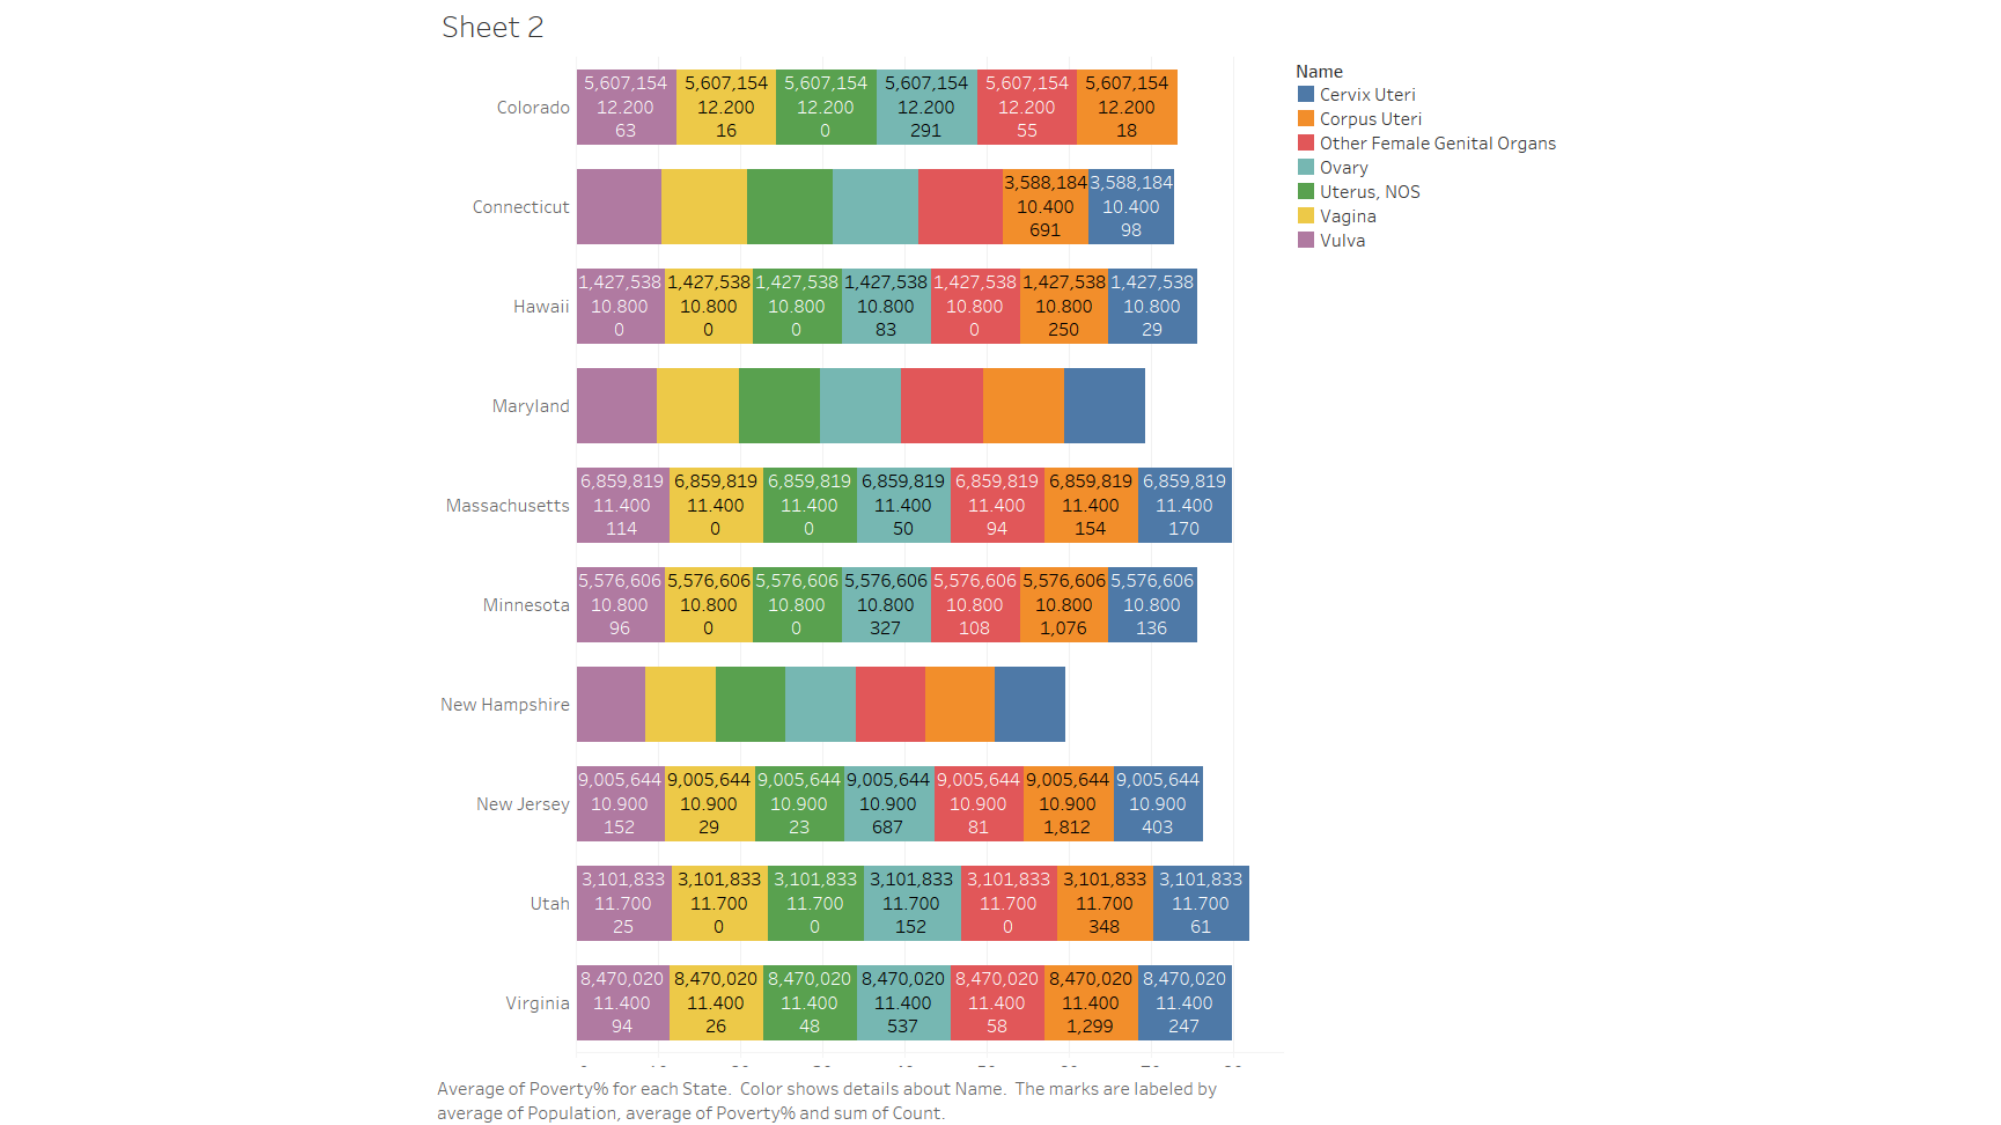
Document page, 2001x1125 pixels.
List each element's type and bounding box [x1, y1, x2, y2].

picture [437, 0, 1563, 1125]
